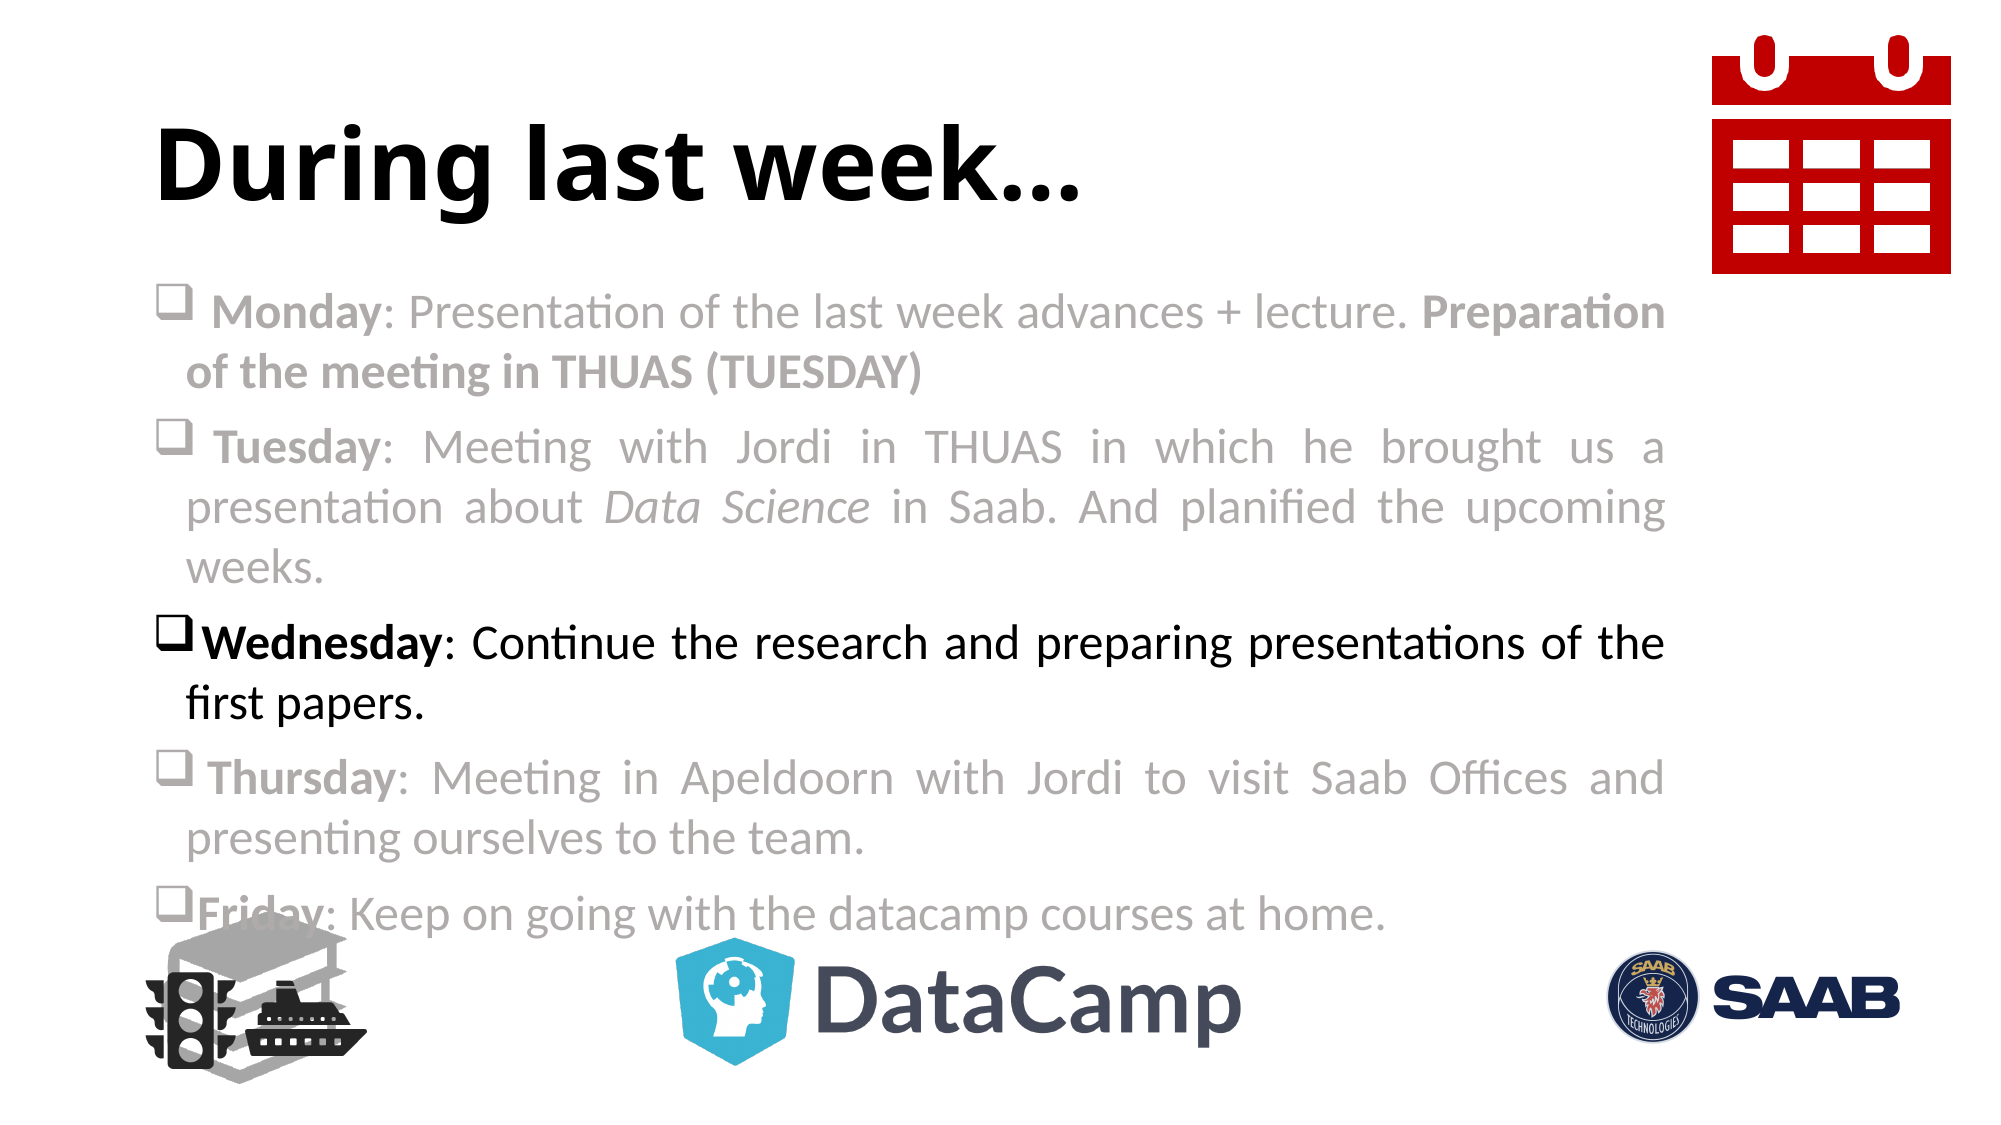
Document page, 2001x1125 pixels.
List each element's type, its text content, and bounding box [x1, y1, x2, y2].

picture [1662, 0, 2000, 323]
text_box Monday: Presentation of the last week advances + lecture. Preparation of the meeting in THUAS (TUESDAY) Tuesday: Meeting with Jordi in THUAS in which he brought us a presentation about Data Science in Saab. And planified the upcoming weeks. Wednesday: Continue the research and preparing presentations of the first papers. Thursday: Meeting in Apeldoorn with Jordi to visit Saab Offices and presenting ourselves to the team. Friday: Keep on going with the datacamp courses at home. [137, 270, 1682, 957]
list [1604, 913, 1902, 1081]
title During last week… [137, 59, 1662, 270]
picture [126, 892, 371, 1102]
picture [675, 937, 1241, 1066]
